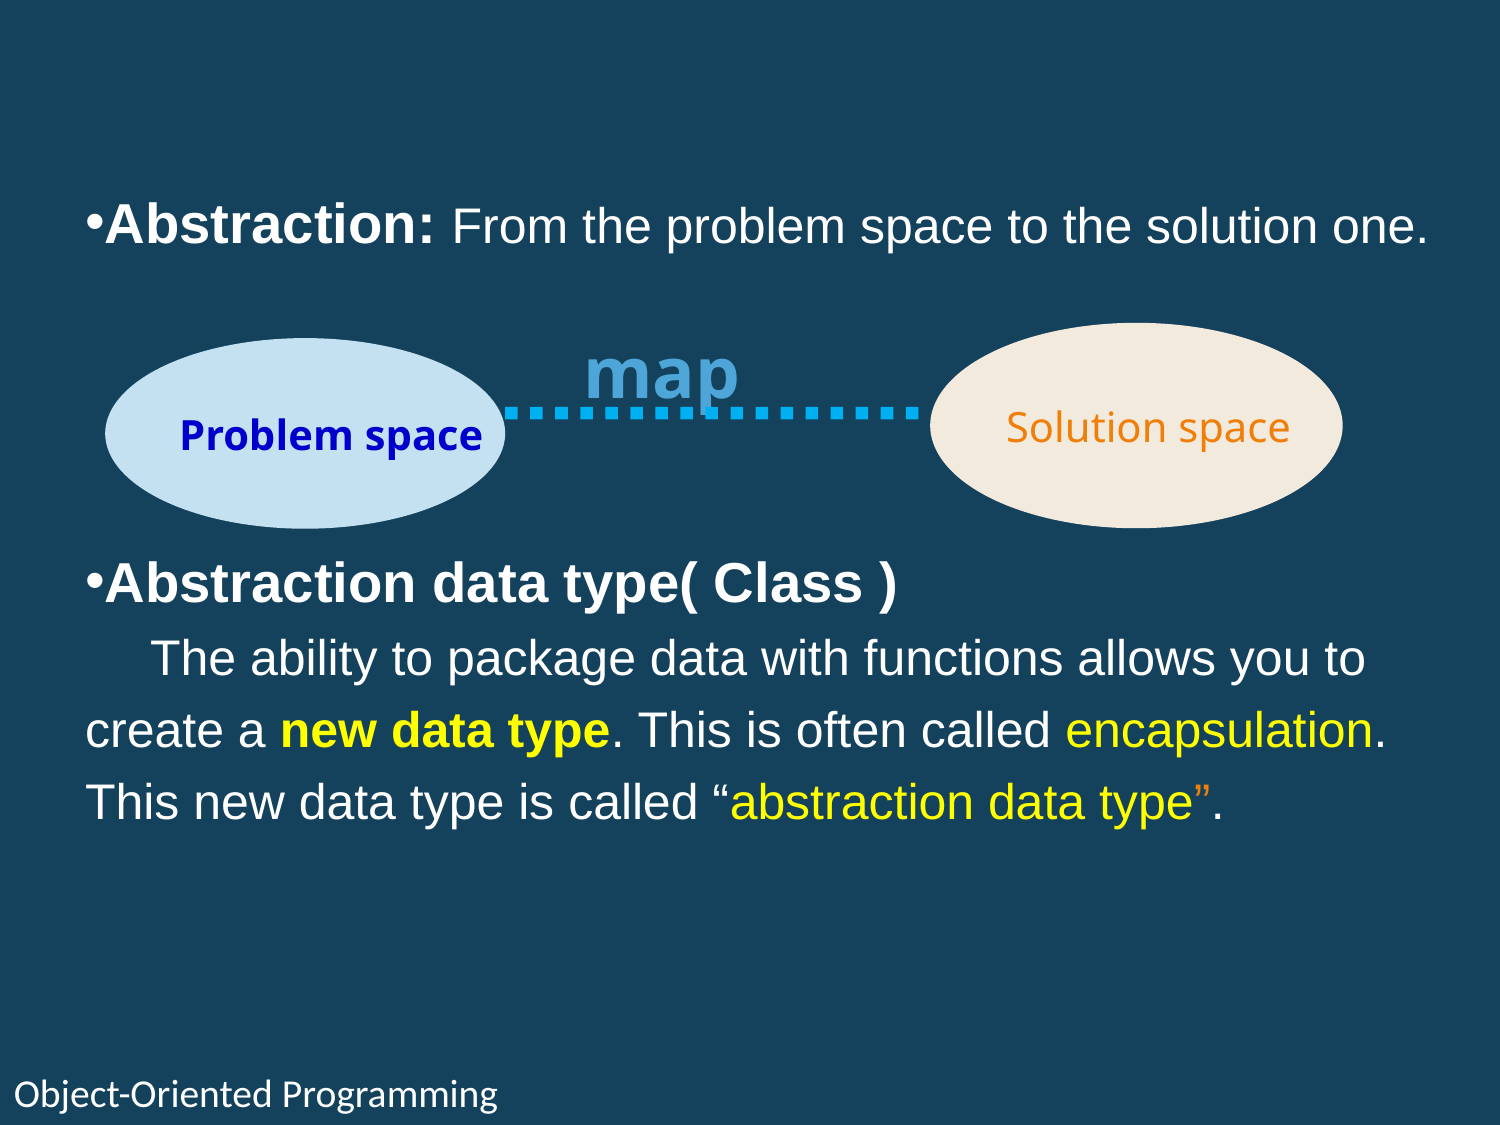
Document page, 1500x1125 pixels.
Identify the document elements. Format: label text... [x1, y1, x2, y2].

text_box Solution space [930, 322, 1343, 529]
footer Object-Oriented Programming [0, 1062, 599, 1122]
text_box Problem space [105, 338, 506, 529]
text_box map [567, 319, 843, 421]
text_box Abstraction: From the problem space to the solution one. Abstraction data type( Class ) The ability to package data with functions allows you to create a new data type. This is often called encapsulation. This new data type is called “abstraction data type”. [70, 175, 1450, 837]
